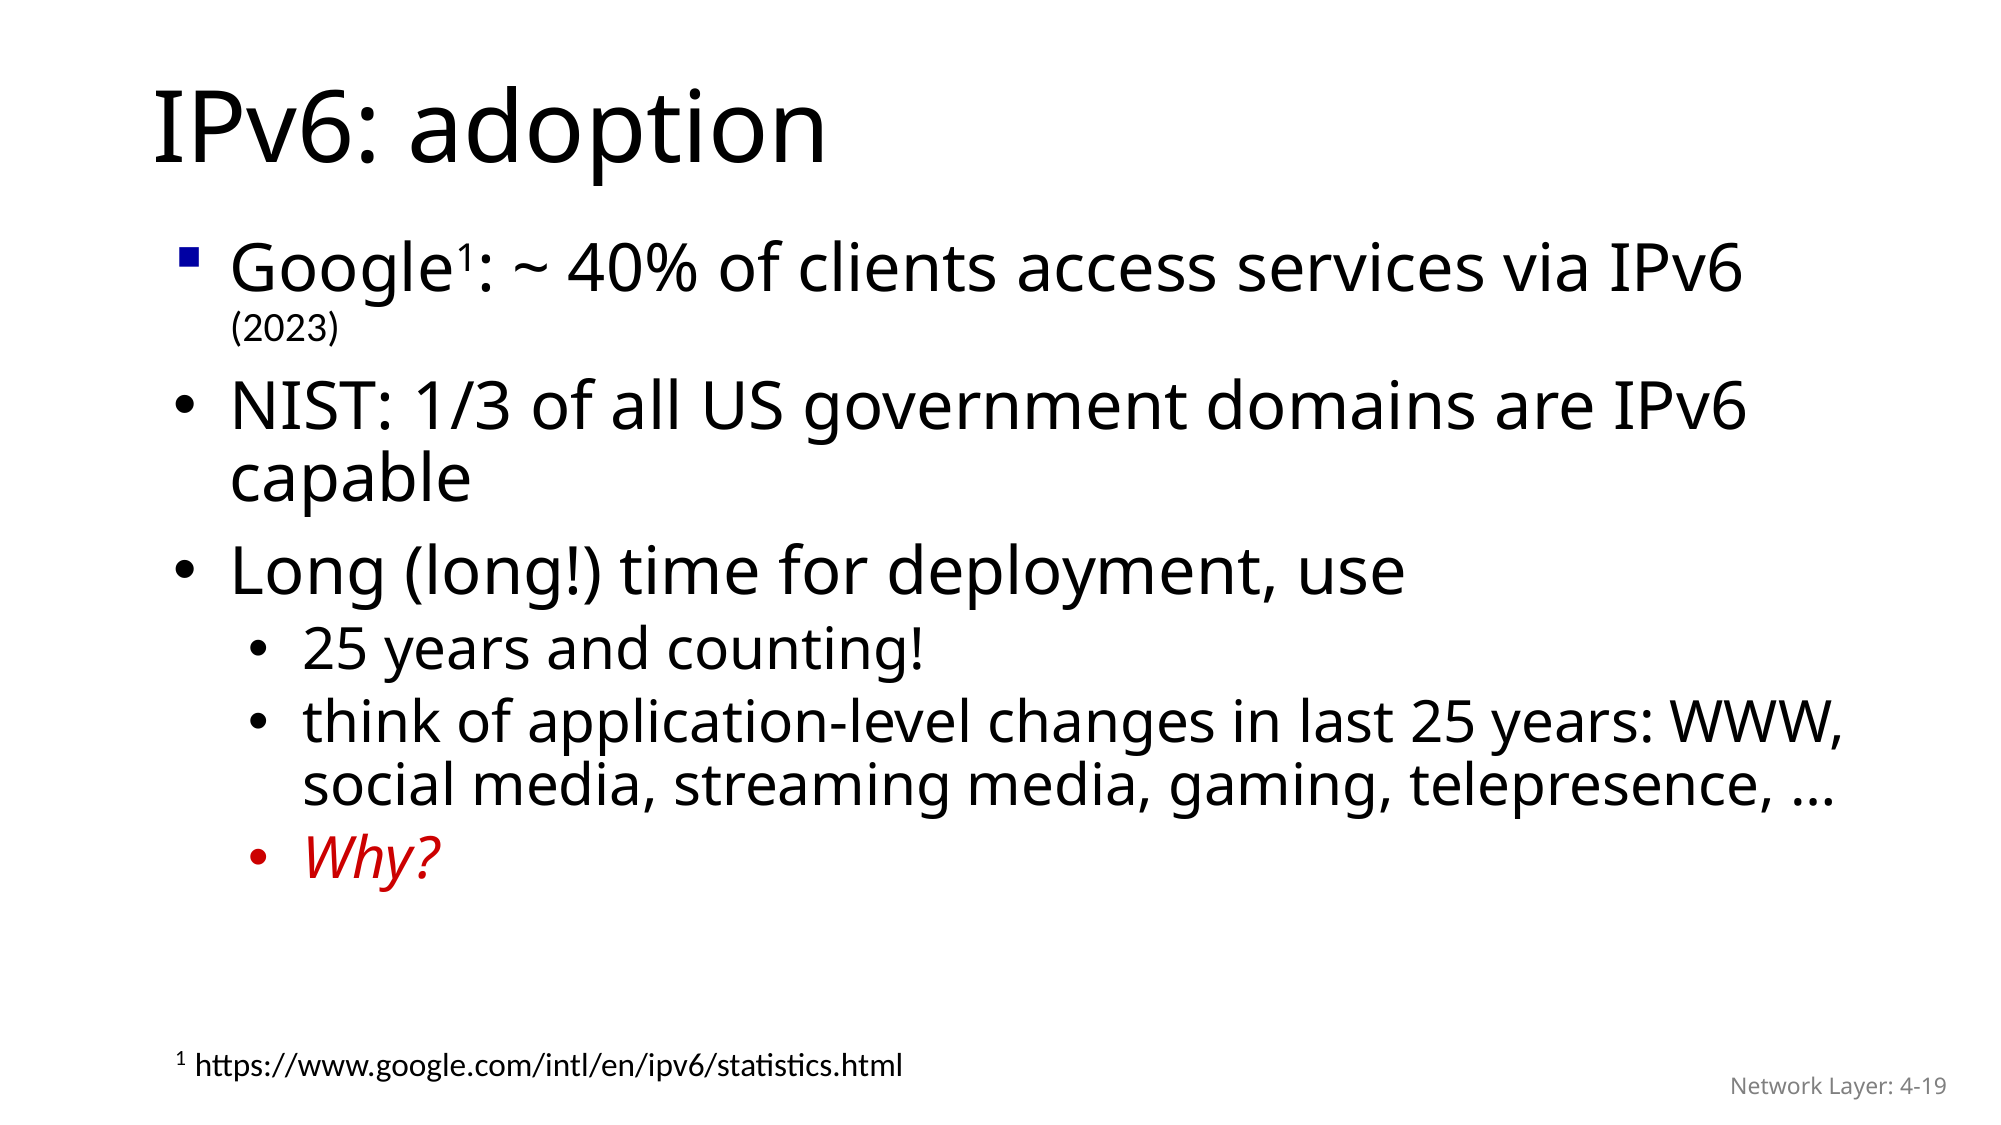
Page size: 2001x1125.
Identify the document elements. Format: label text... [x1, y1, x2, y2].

list Google1: ~ 40% of clients access services via IPv6 (2023) NIST: 1/3 of all US government domains are IPv6 capable Long (long!) time for deployment, use 25 years and counting! think of application-level changes in last 25 years: WWW, social media, streaming media, gaming, telepresence, … Why? [137, 226, 1863, 992]
slide_number Network Layer: 4-19 [1512, 1056, 1963, 1117]
title IPv6: adoption [137, 56, 1863, 204]
text_box 1 https://www.google.com/intl/en/ipv6/statistics.html [160, 1031, 920, 1092]
